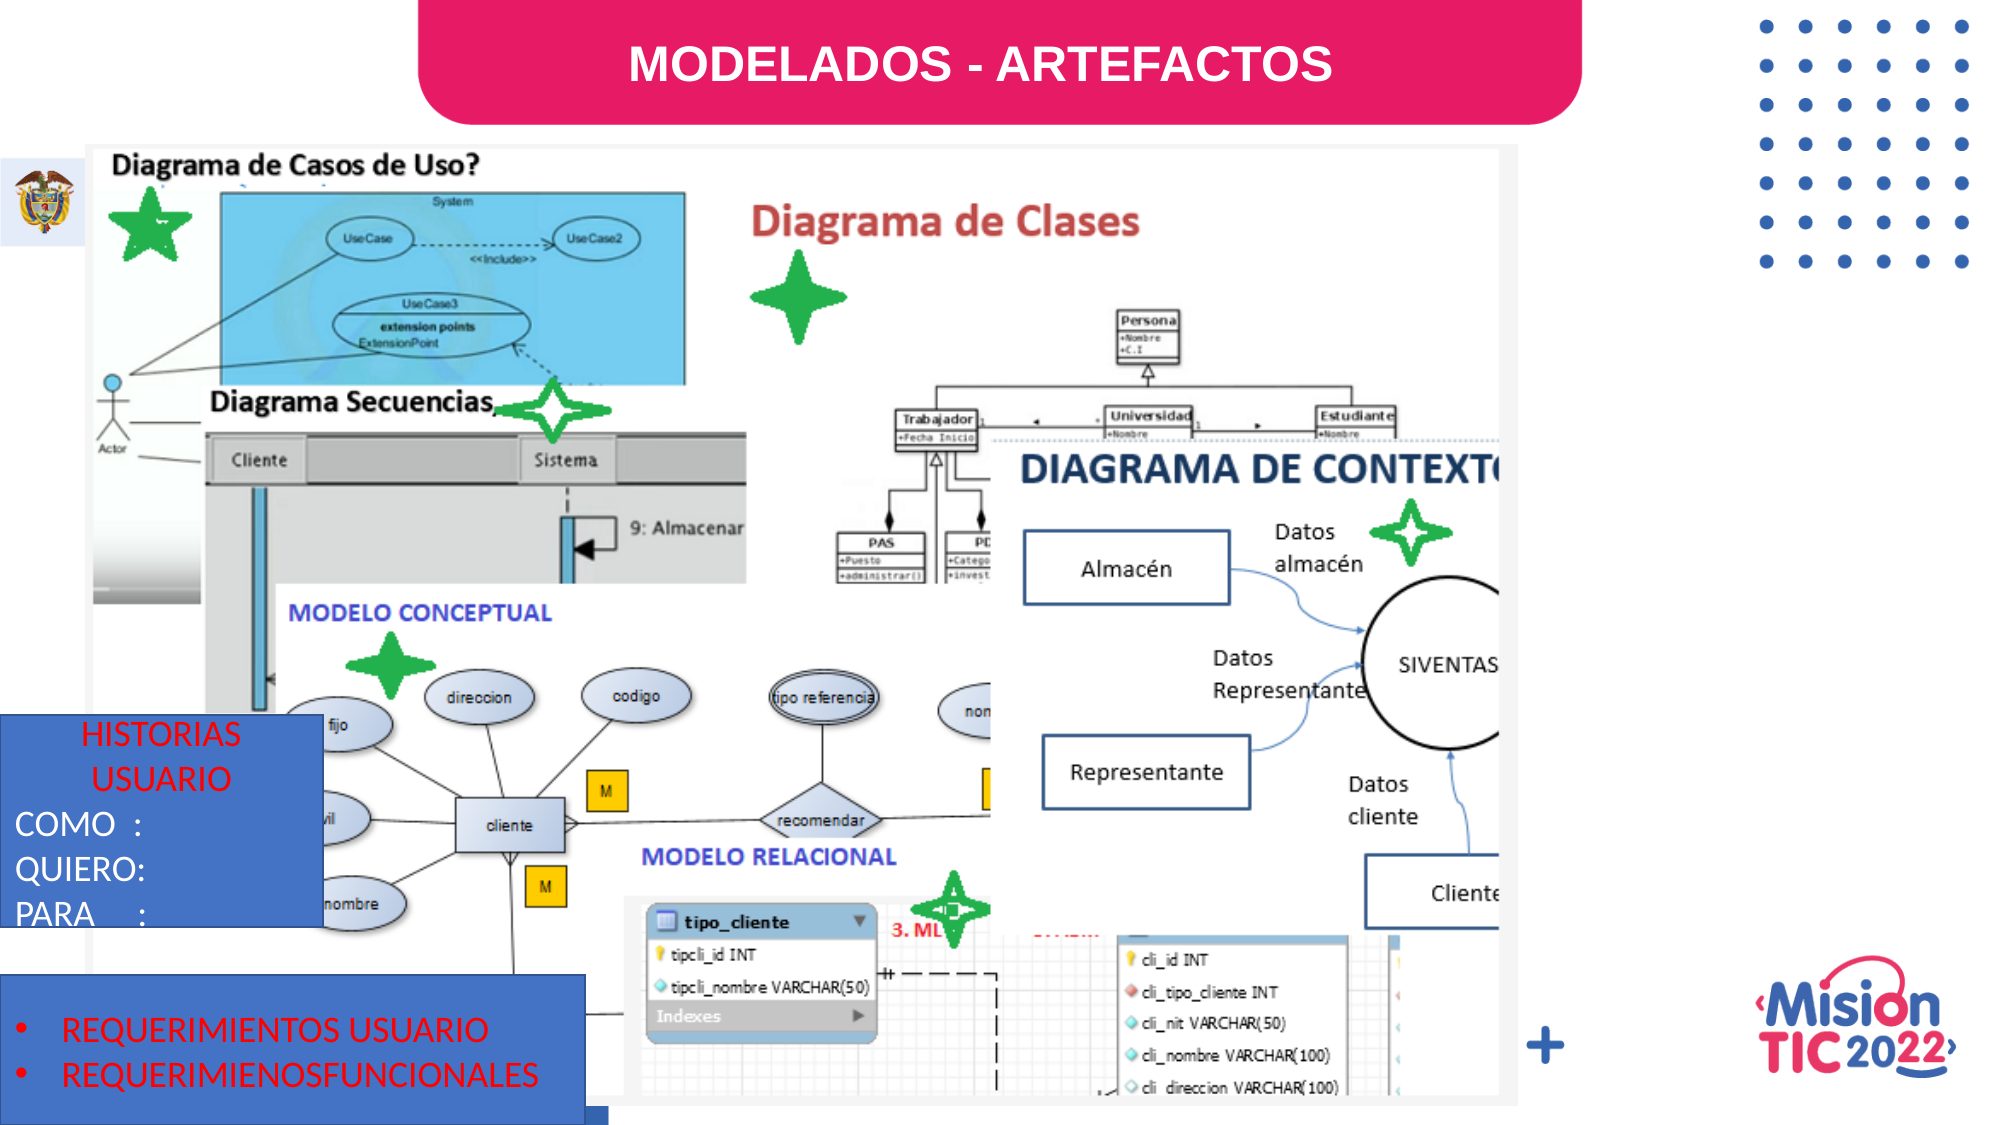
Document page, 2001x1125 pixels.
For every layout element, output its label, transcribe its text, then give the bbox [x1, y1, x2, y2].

picture [0, 0, 2000, 1125]
text_box REQUERIMIENTOS USUARIO REQUERIMIENOSFUNCIONALES [0, 974, 586, 1125]
text_box MODELADOS - ARTEFACTOS [444, 14, 1518, 107]
text_box HISTORIAS USUARIO COMO : QUIERO: PARA : [0, 714, 85, 928]
